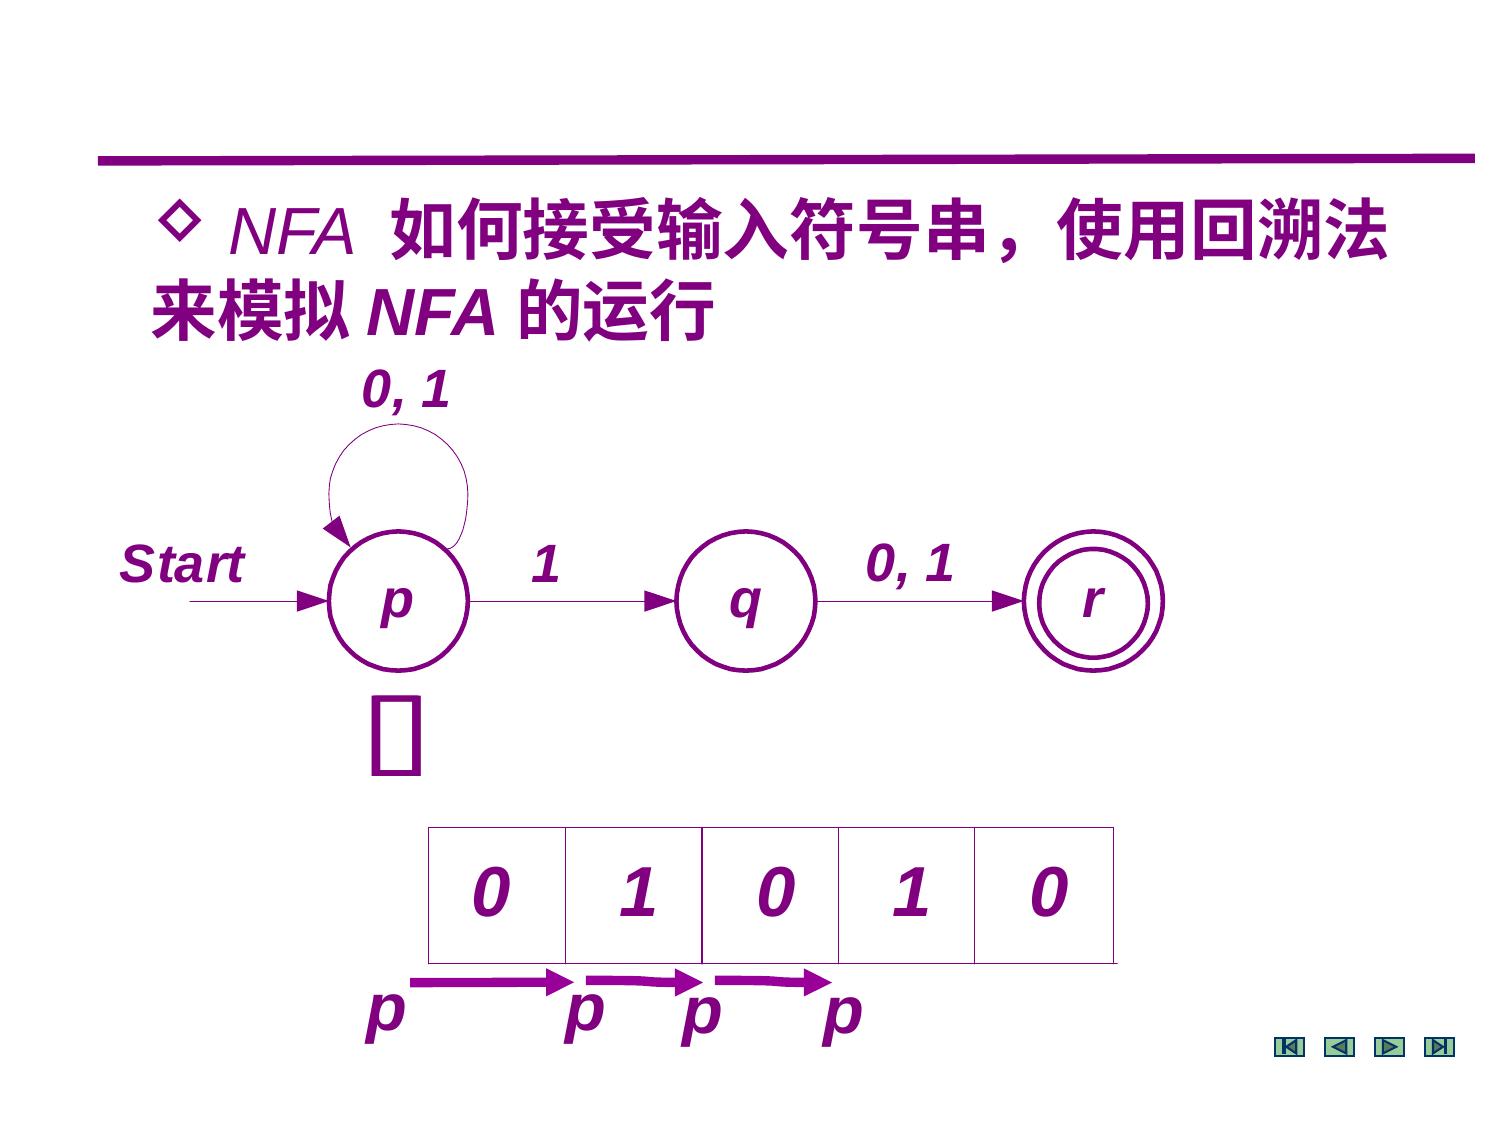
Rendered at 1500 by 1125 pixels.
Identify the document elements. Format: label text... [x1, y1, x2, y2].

text_box p [550, 980, 622, 1052]
text_box p [351, 956, 422, 1052]
text_box p [667, 980, 739, 1054]
text_box [1374, 1037, 1405, 1056]
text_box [80, 351, 1173, 680]
text_box [1274, 1037, 1305, 1056]
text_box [421, 820, 1126, 972]
text_box [1324, 1037, 1355, 1056]
text_box  [348, 688, 446, 806]
text_box p [808, 980, 879, 1054]
text_box [1424, 1037, 1455, 1056]
text_box NFA 如何接受输入符号串，使用回溯法来模拟NFA的运行 [135, 180, 1425, 436]
